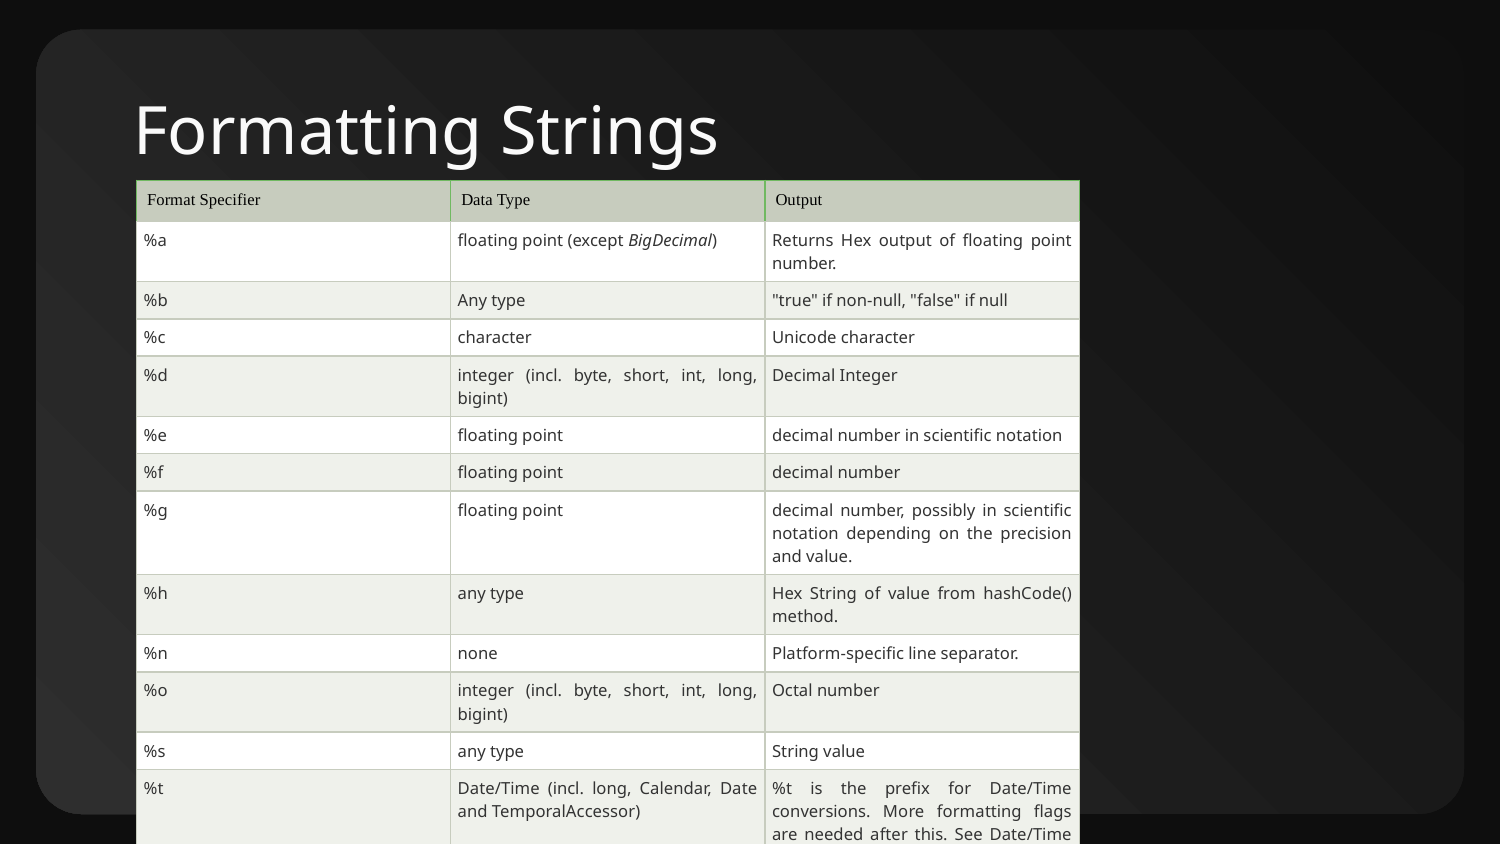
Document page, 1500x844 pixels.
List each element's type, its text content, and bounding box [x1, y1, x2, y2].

table_cell integer (incl. byte, short, int, long, bigint) [451, 673, 764, 731]
table_cell floating point [451, 417, 764, 453]
table_cell Octal number [766, 673, 1079, 731]
title Formatting Strings [118, 72, 1382, 167]
table_cell Decimal Integer [766, 357, 1079, 416]
table_cell floating point [451, 492, 764, 574]
table_cell %t [137, 770, 450, 844]
table_cell floating point [451, 454, 764, 490]
table_cell decimal number in scientific notation [766, 417, 1079, 453]
table_cell %f [137, 454, 450, 490]
table_cell String value [766, 733, 1079, 769]
table_cell Hex String of value from hashCode() method. [766, 575, 1079, 634]
table_cell %a [137, 222, 450, 281]
table_cell %b [137, 282, 450, 318]
table_cell %h [137, 575, 450, 634]
table_cell Unicode character [766, 320, 1079, 355]
table_cell Returns Hex output of floating point number. [766, 222, 1079, 281]
table_cell %n [137, 635, 450, 671]
table_header Output [766, 181, 1079, 221]
table_cell %s [137, 733, 450, 769]
table_header Data Type [451, 181, 764, 221]
table_cell any type [451, 575, 764, 634]
table_cell integer (incl. byte, short, int, long, bigint) [451, 357, 764, 416]
table_cell %o [137, 673, 450, 731]
table_cell %e [137, 417, 450, 453]
table_cell Date/Time (incl. long, Calendar, Date and TemporalAccessor) [451, 770, 764, 844]
table_cell %d [137, 357, 450, 416]
table_cell %c [137, 320, 450, 355]
table_cell floating point (except BigDecimal) [451, 222, 764, 281]
table_cell character [451, 320, 764, 355]
table_cell %t is the prefix for Date/Time conversions. More formatting flags are needed after this. See Date/Time conversion below. [766, 770, 1079, 844]
table_cell decimal number, possibly in scientific notation depending on the precision and value. [766, 492, 1079, 574]
table_cell any type [451, 733, 764, 769]
table_cell %g [137, 492, 450, 574]
table_cell "true" if non-null, "false" if null [766, 282, 1079, 318]
table_cell Platform-specific line separator. [766, 635, 1079, 671]
table_cell Any type [451, 282, 764, 318]
table_cell decimal number [766, 454, 1079, 490]
table_header Format Specifier [137, 181, 450, 221]
table_cell none [451, 635, 764, 671]
